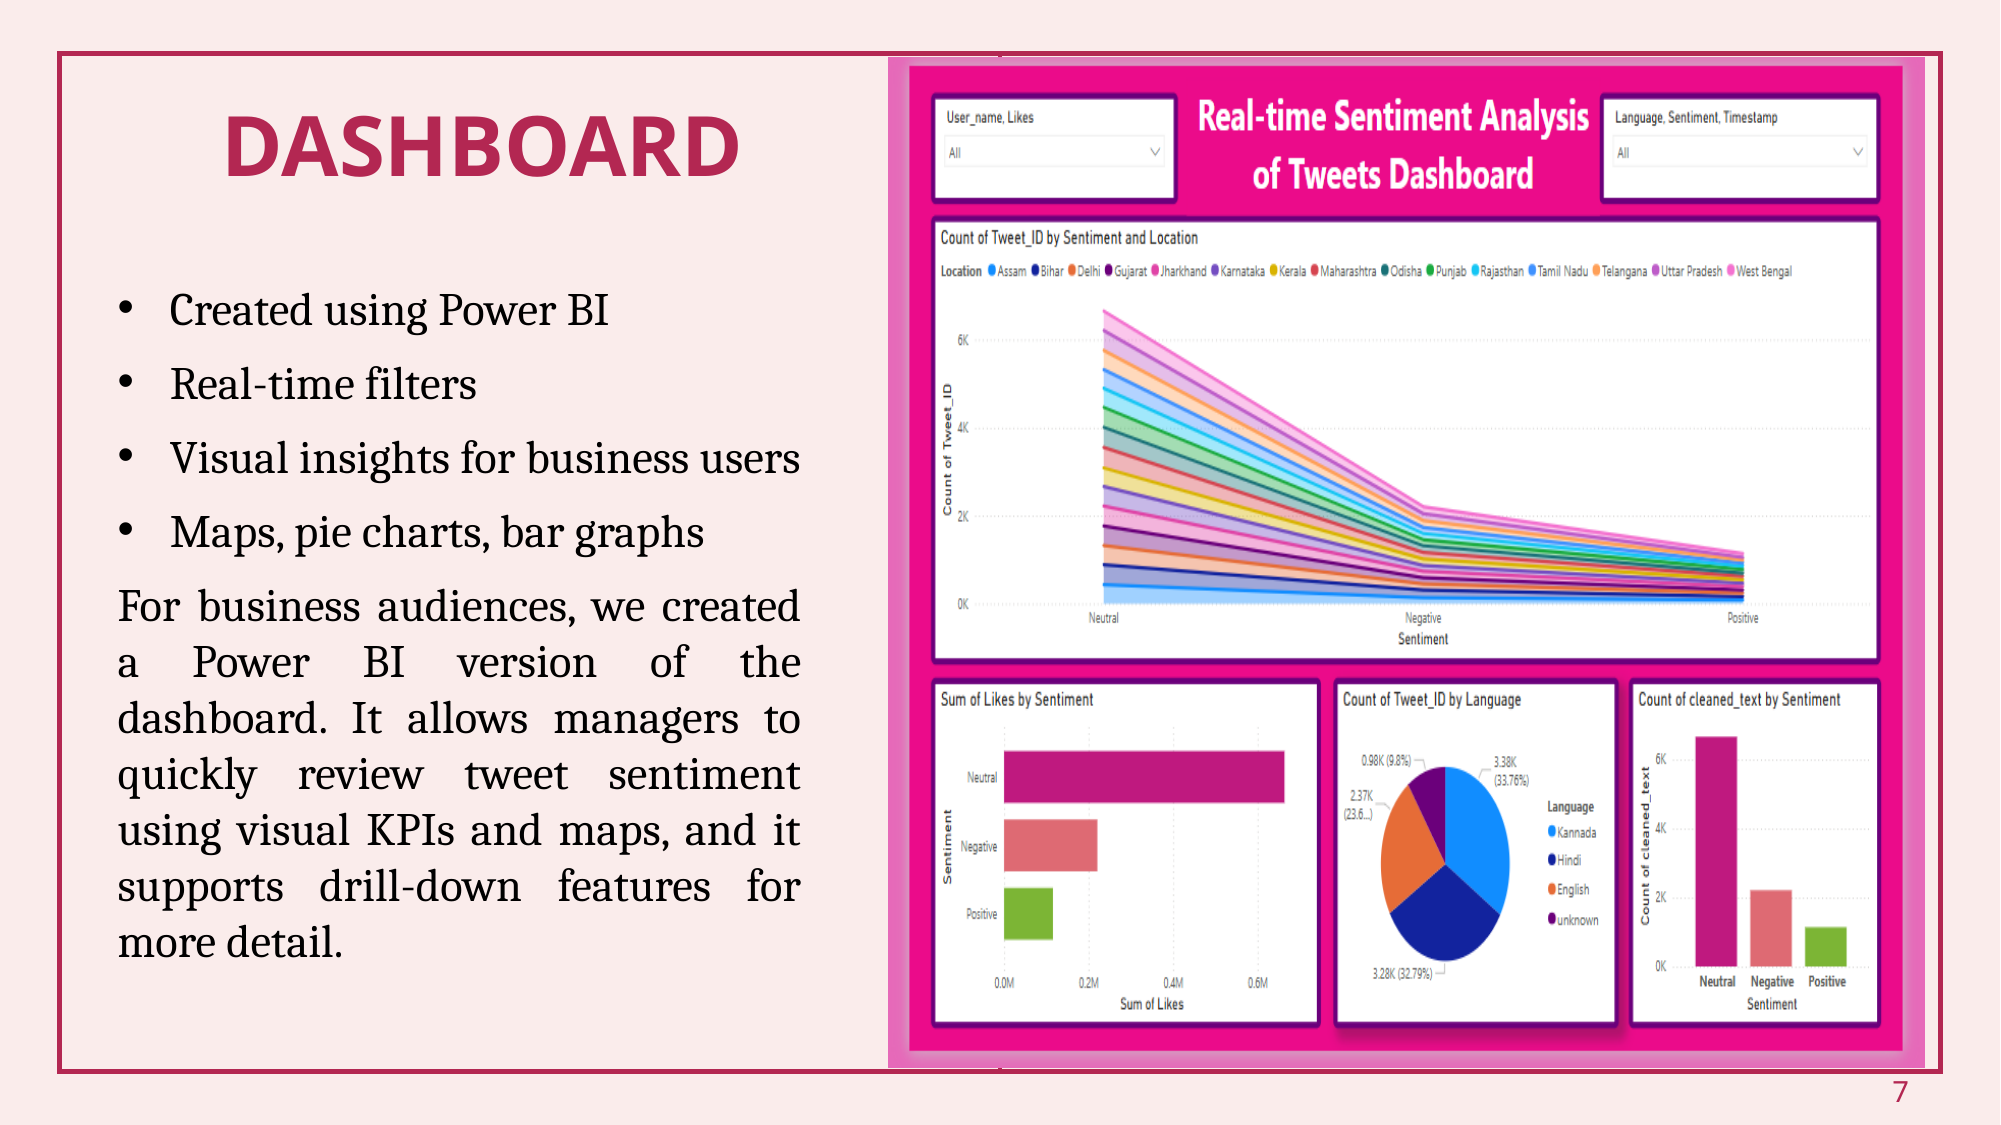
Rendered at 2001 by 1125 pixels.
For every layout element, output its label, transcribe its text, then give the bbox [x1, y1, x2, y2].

list Created using Power BI Real-time filters Visual insights for business users Maps, pie charts, bar graphs For business audiences, we created a Power BI version of the dashboard. It allows managers to quickly review tweet sentiment using visual KPIs and maps, and it supports drill-down features for more detail. [102, 241, 817, 1005]
title DASHBOARD [148, 57, 817, 241]
picture [888, 57, 1925, 1068]
slide_number 7 [1863, 1068, 1925, 1114]
